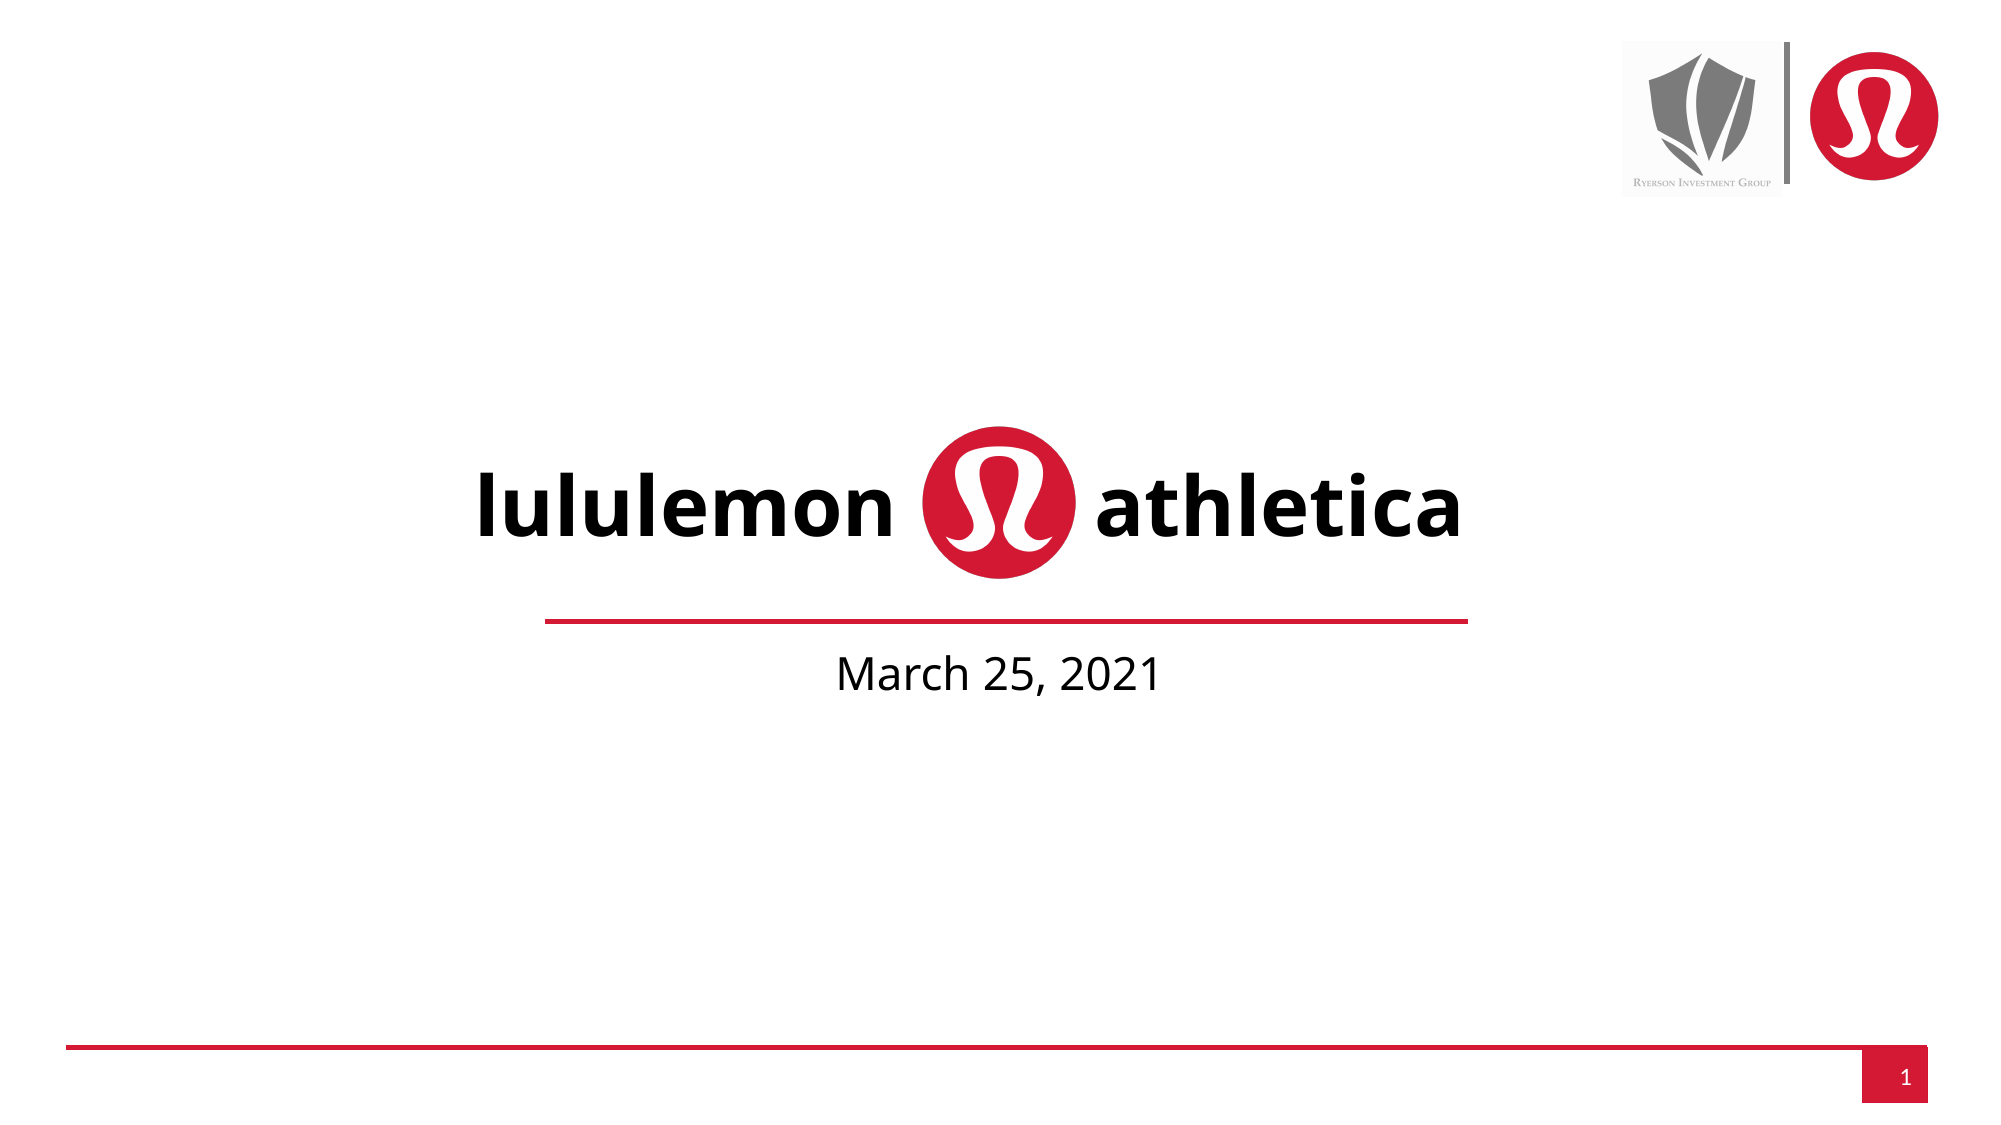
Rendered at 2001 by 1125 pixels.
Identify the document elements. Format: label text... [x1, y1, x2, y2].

text_box March 25, 2021 [803, 636, 1196, 707]
picture [920, 424, 1080, 583]
picture [1808, 50, 1942, 184]
